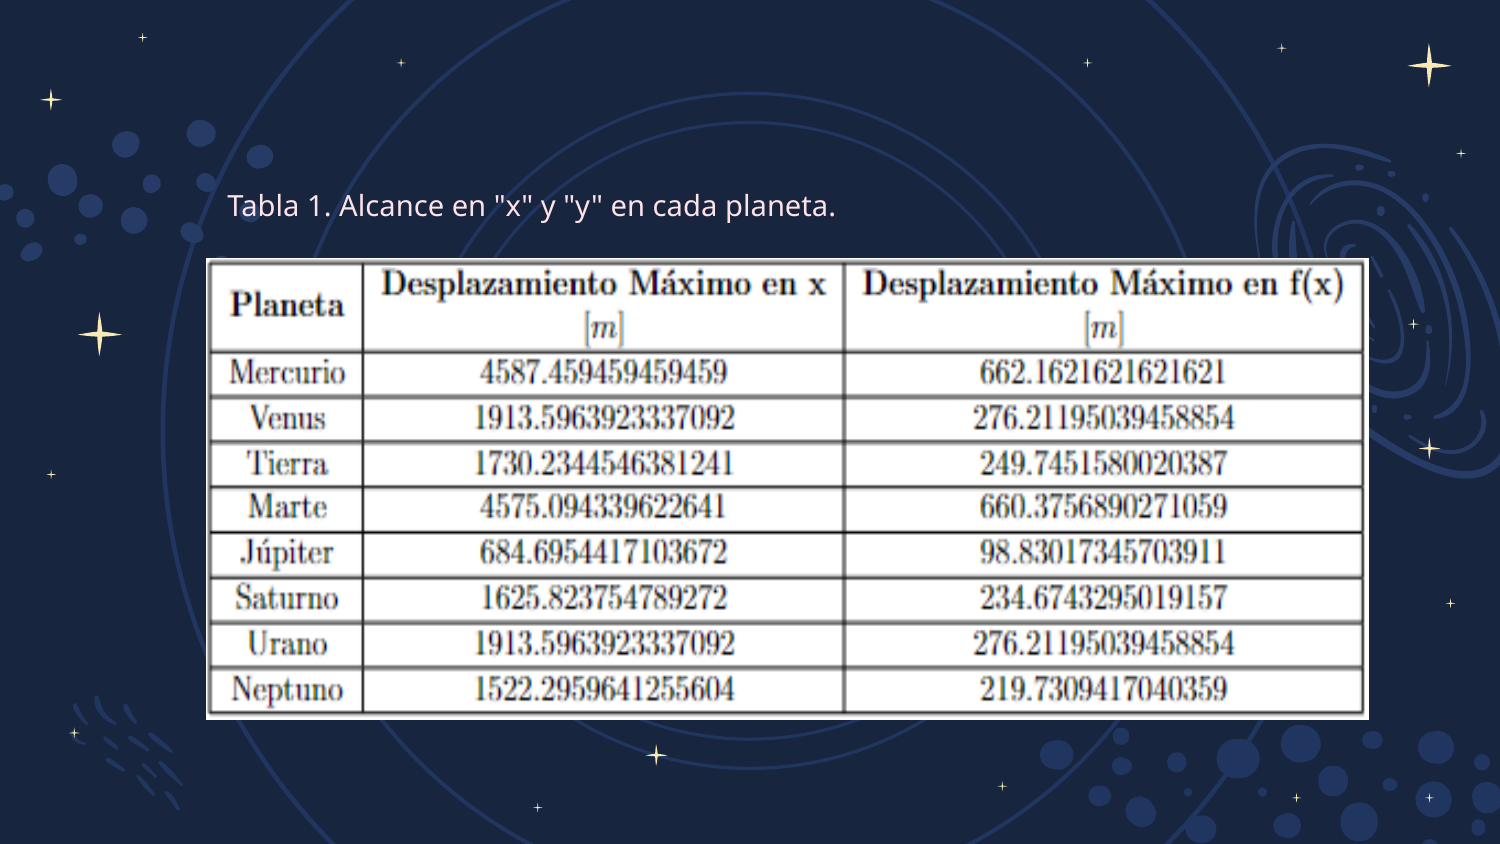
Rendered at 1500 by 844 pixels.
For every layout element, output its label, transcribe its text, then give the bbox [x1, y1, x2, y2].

picture [206, 257, 1369, 720]
title Tabla 1. Alcance en "x" y "y" en cada planeta. [212, 158, 1449, 251]
